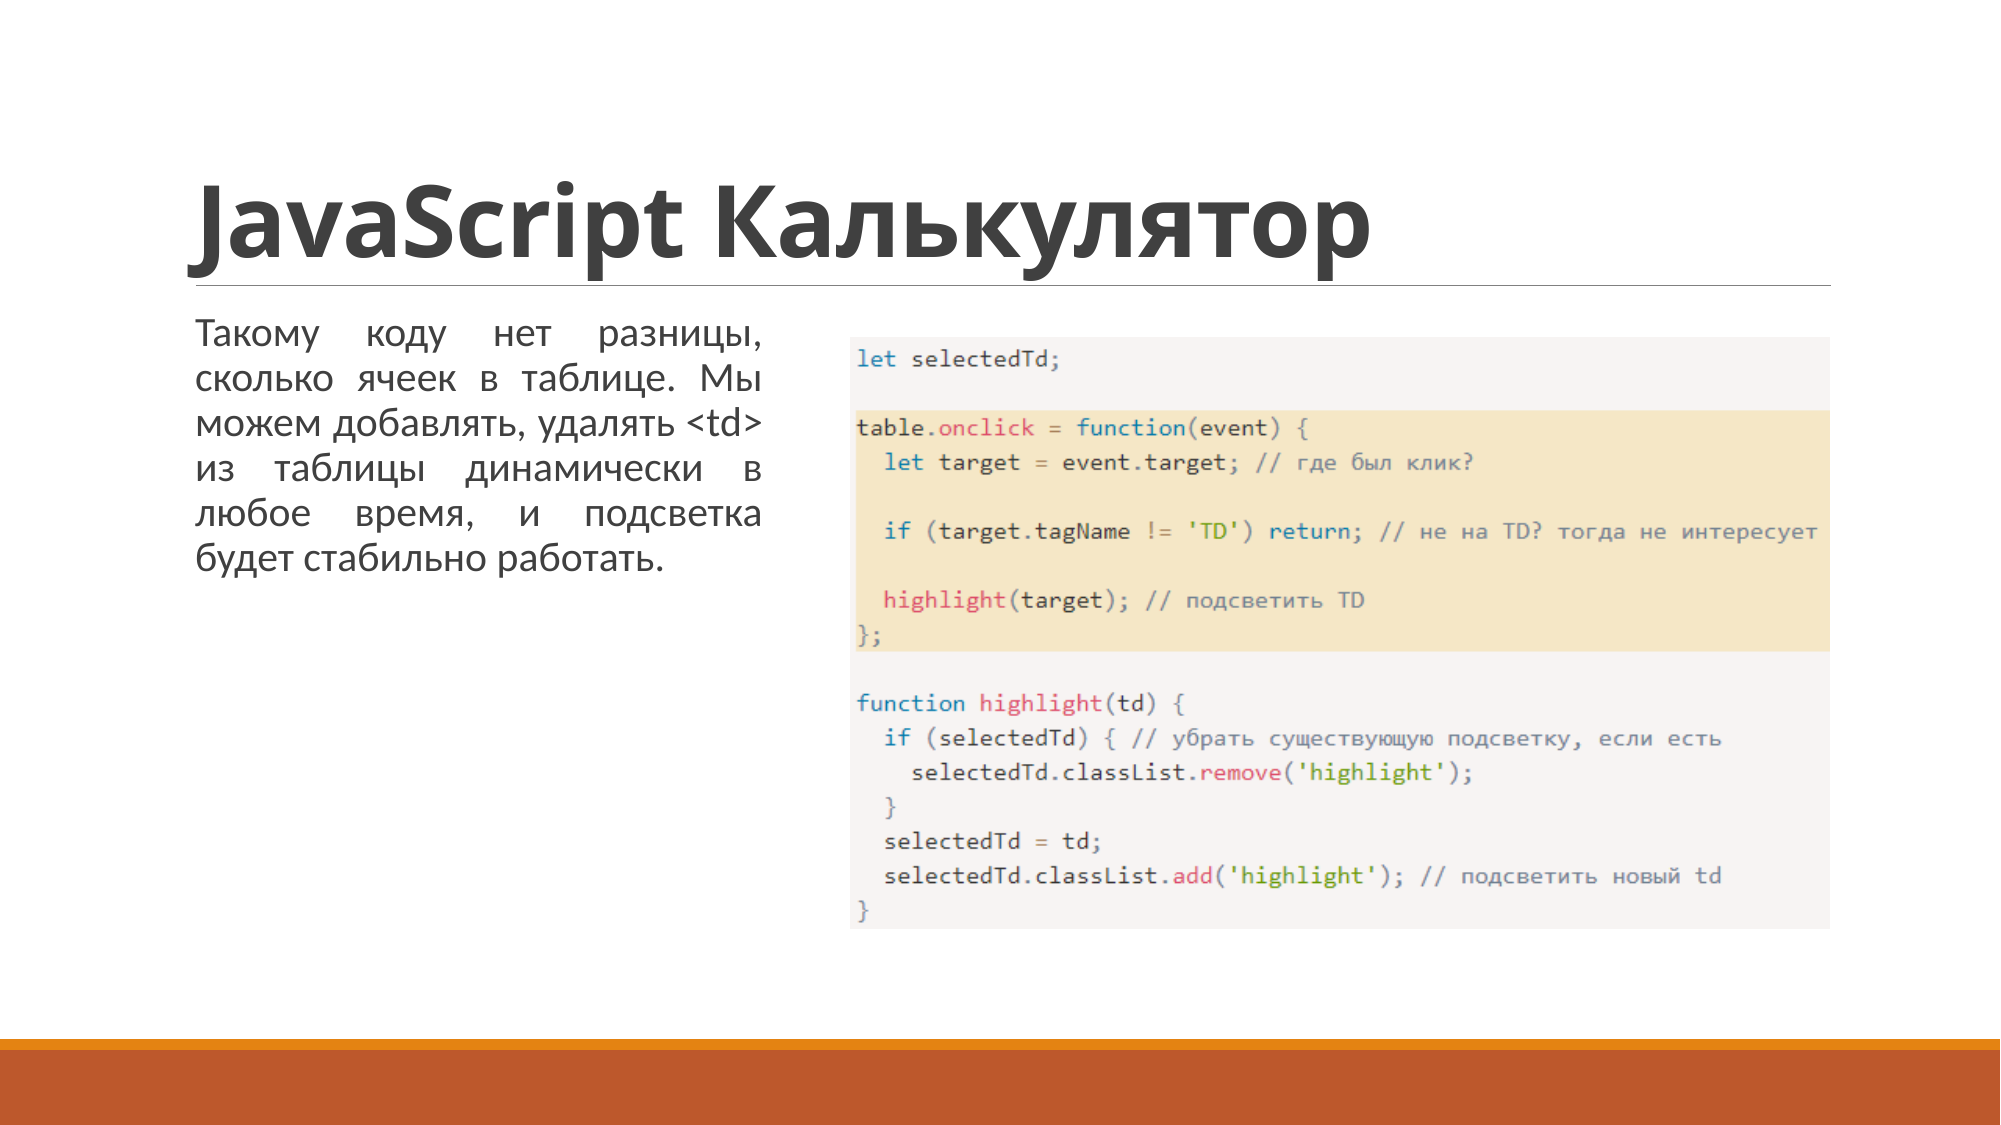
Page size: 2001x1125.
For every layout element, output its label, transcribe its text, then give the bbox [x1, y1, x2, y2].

title JavaScript Калькулятор [180, 47, 1830, 285]
picture [849, 336, 1831, 929]
list Такому коду нет разницы, сколько ячеек в таблице. Мы можем добавлять, удалять <td> из таблицы динамически в любое время, и подсветка будет стабильно работать. [180, 302, 763, 963]
